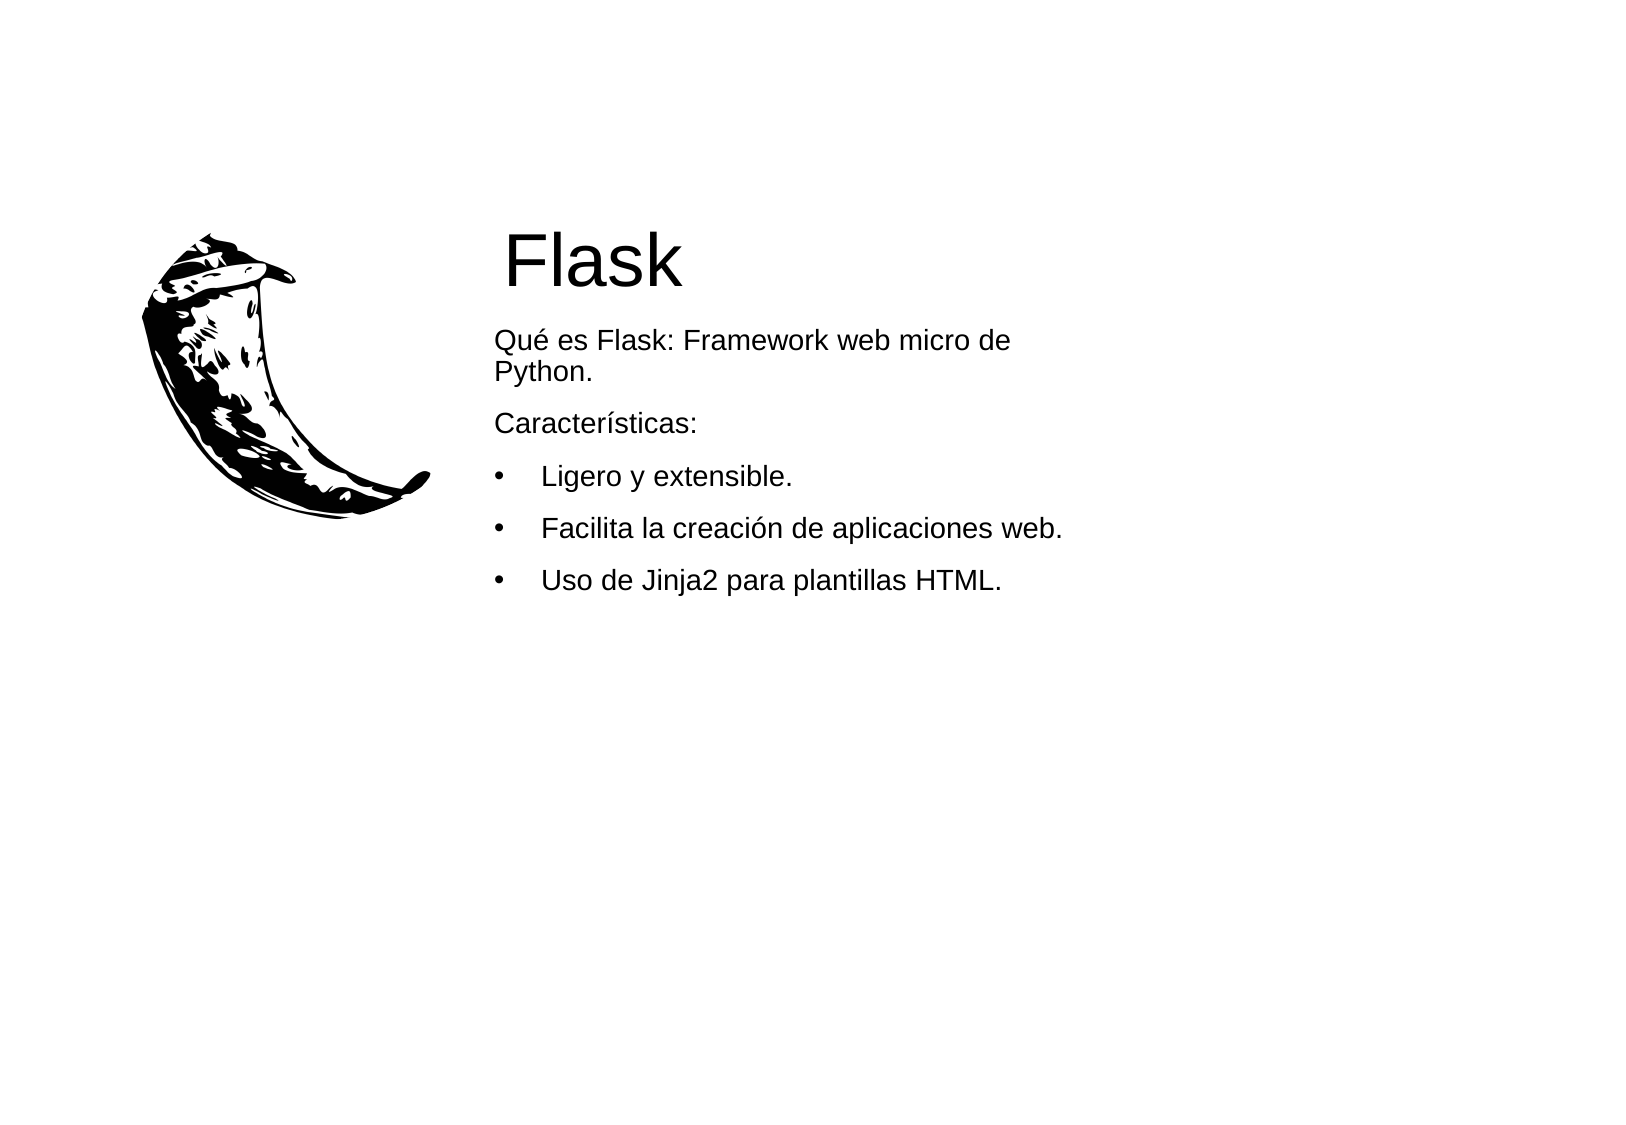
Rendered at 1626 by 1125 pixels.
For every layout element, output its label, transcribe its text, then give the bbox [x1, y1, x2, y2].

text_box Qué es Flask: Framework web micro de Python. Características: Ligero y extensible. Facilita la creación de aplicaciones web. Uso de Jinja2 para plantillas HTML. [479, 317, 1118, 605]
text_box Flask [489, 204, 813, 310]
picture [133, 204, 489, 522]
